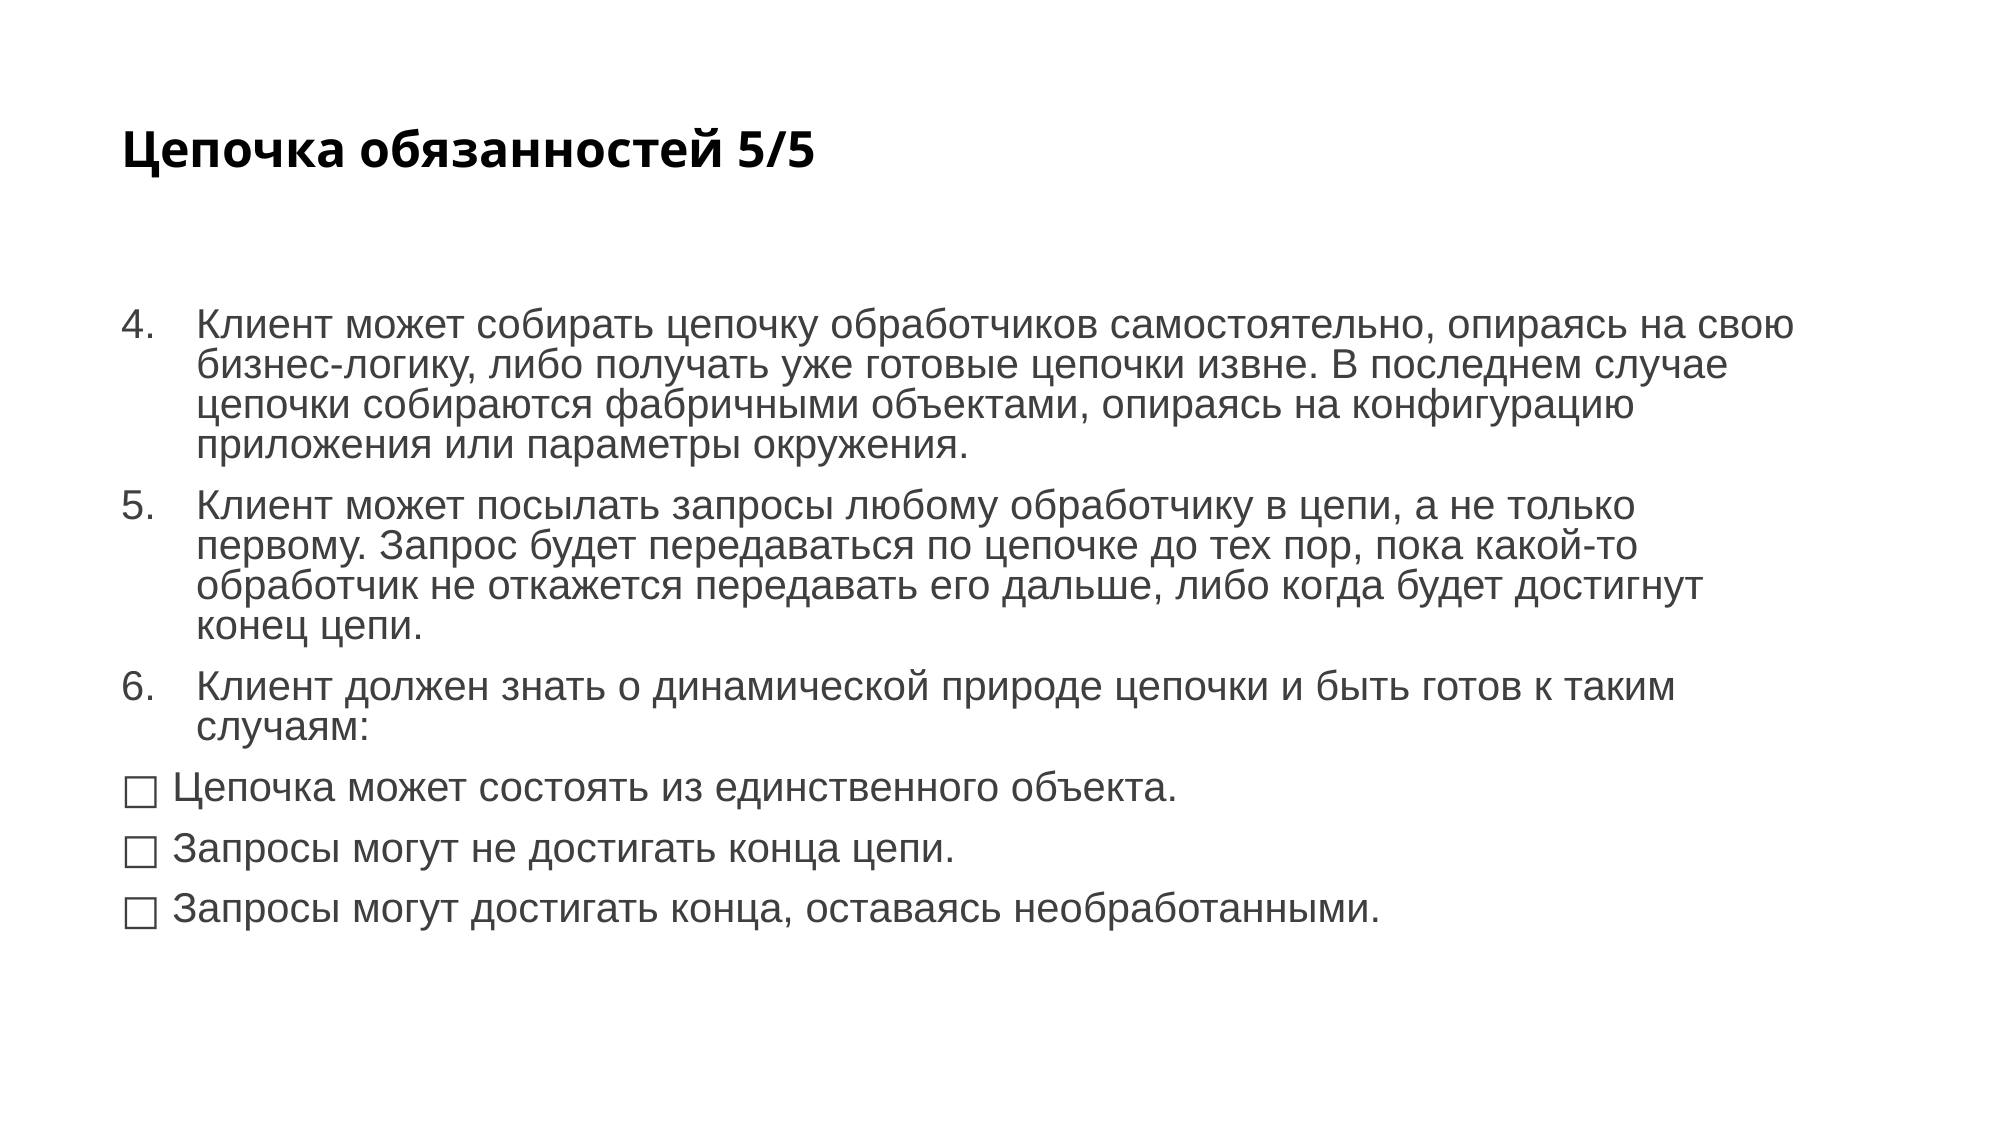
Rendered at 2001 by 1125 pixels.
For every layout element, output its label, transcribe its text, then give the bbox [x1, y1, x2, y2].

list Клиент может собирать цепочку обработчиков самостоятельно, опираясь на свою бизнес-логику, либо получать уже готовые цепочки извне. В последнем случае цепочки собираются фабричными объектами, опираясь на конфигурацию приложения или параметры окружения. Клиент может посылать запросы любому обработчику в цепи, а не только первому. Запрос будет передаваться по цепочке до тех пор, пока какой-то обработчик не откажется передавать его дальше, либо когда будет достигнут конец цепи. Клиент должен знать о динамической природе цепочки и быть готов к таким случаям: Цепочка может состоять из единственного объекта. Запросы могут не достигать конца цепи. Запросы могут достигать конца, оставаясь необработанными. [106, 299, 1832, 1014]
title Цепочка обязанностей 5/5 [106, 42, 1832, 260]
